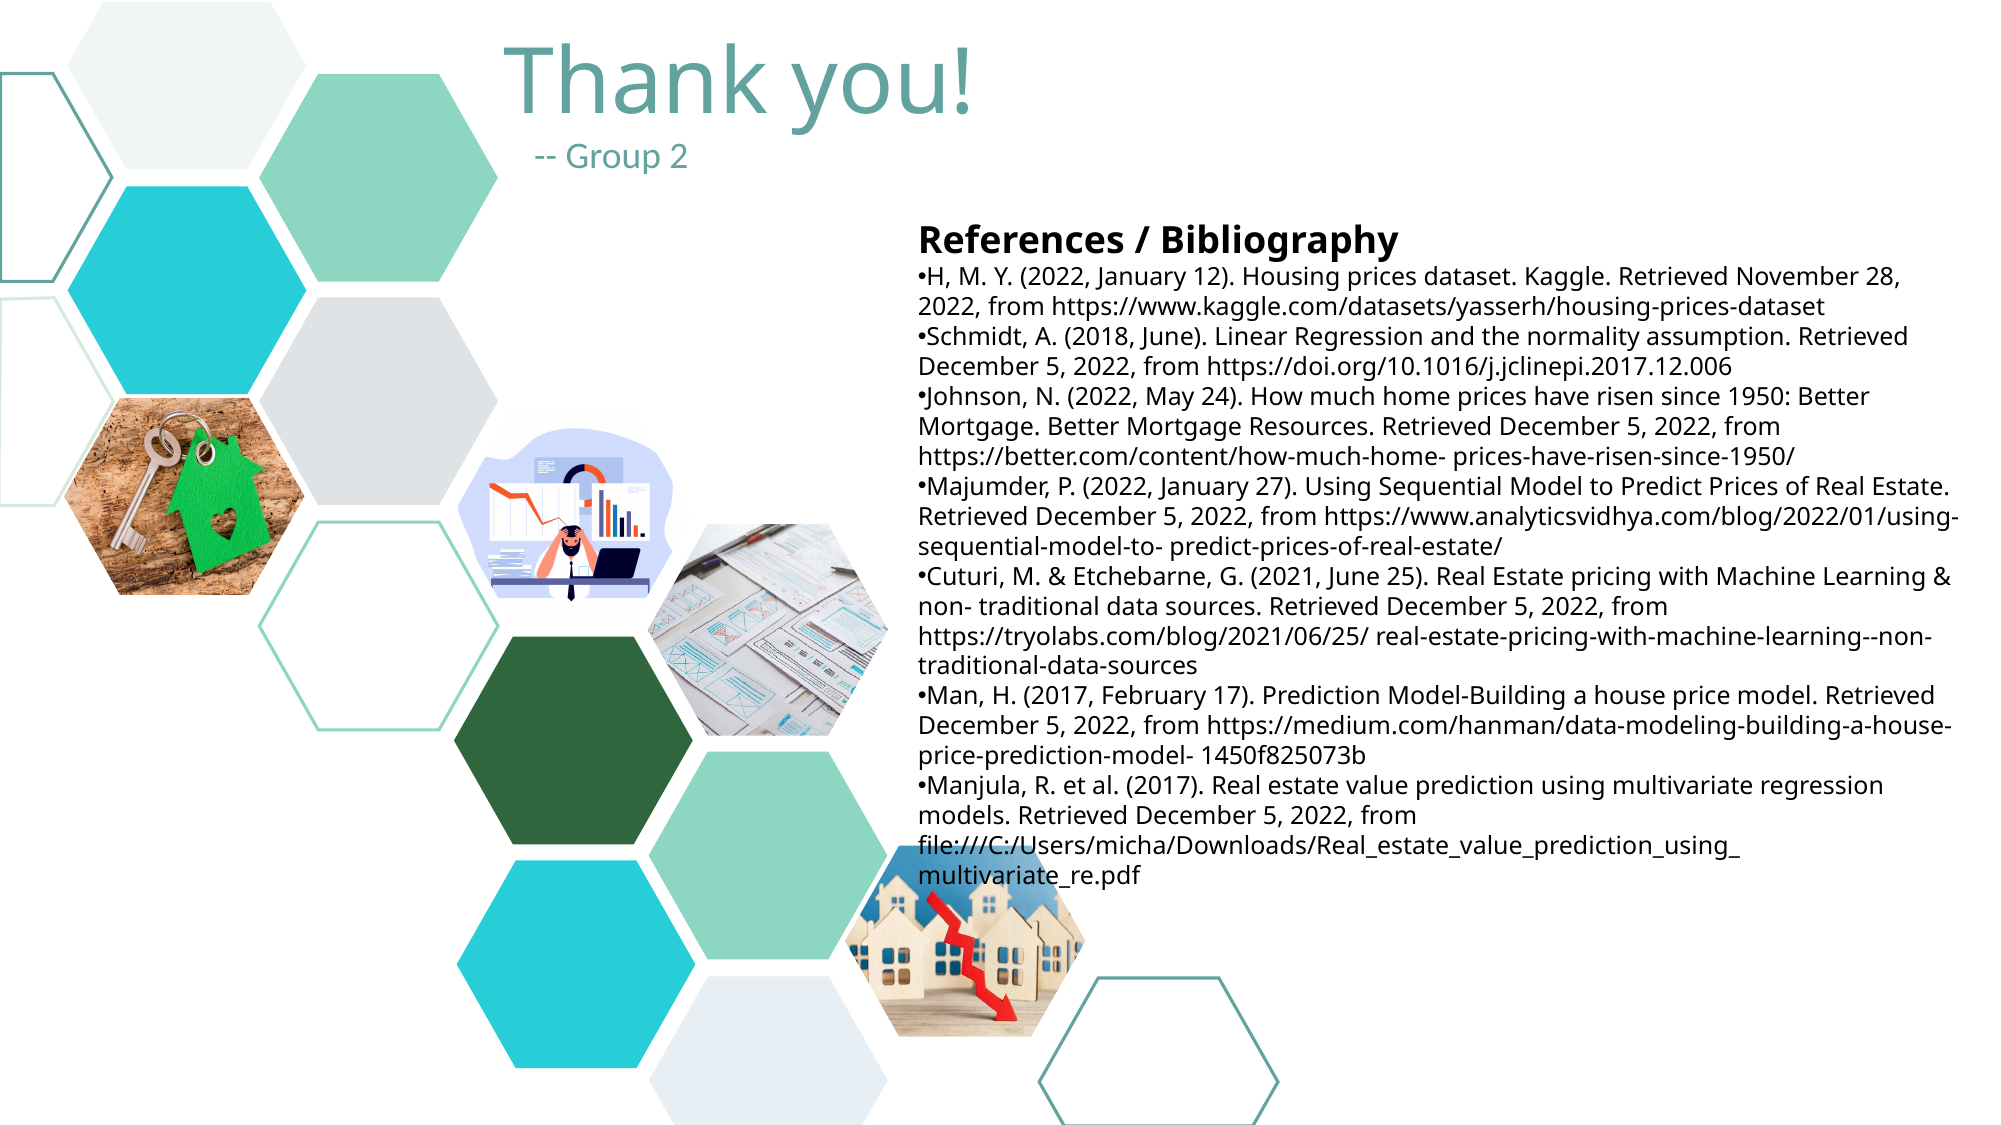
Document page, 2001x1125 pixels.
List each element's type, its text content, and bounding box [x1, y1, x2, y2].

title Thank you! [488, 11, 1318, 141]
picture [451, 410, 889, 736]
list -- Group 2 [519, 141, 1017, 179]
picture [64, 397, 305, 595]
text_box References / Bibliography H, M. Y. (2022, January 12). Housing prices dataset. Kaggle. Retrieved November 28, 2022, from https://www.kaggle.com/datasets/yasserh/housing-prices-dataset Schmidt, A. (2018, June). Linear Regression and the normality assumption. Retrieved December 5, 2022, from https://doi.org/10.1016/j.jclinepi.2017.12.006 Johnson, N. (2022, May 24). How much home prices have risen since 1950: Better Mortgage. Better Mortgage Resources. Retrieved December 5, 2022, from https://better.com/content/how-much-home- prices-have-risen-since-1950/ Majumder, P. (2022, January 27). Using Sequential Model to Predict Prices of Real Estate. Retrieved December 5, 2022, from https://www.analyticsvidhya.com/blog/2022/01/using-sequential-model-to- predict-prices-of-real-estate/ Cuturi, M. & Etchebarne, G. (2021, June 25). Real Estate pricing with Machine Learning & non- traditional data sources. Retrieved December 5, 2022, from https://tryolabs.com/blog/2021/06/25/ real-estate-pricing-with-machine-learning--non-traditional-data-sources Man, H. (2017, February 17). Prediction Model-Building a house price model. Retrieved December 5, 2022, from https://medium.com/hanman/data-modeling-building-a-house-price-prediction-model- 1450f825073b Manjula, R. et al. (2017). Real estate value prediction using multivariate regression models. Retrieved December 5, 2022, from file:///C:/Users/micha/Downloads/Real_estate_value_prediction_using_ multivariate_re.pdf [903, 208, 1982, 927]
picture [844, 845, 1086, 1037]
